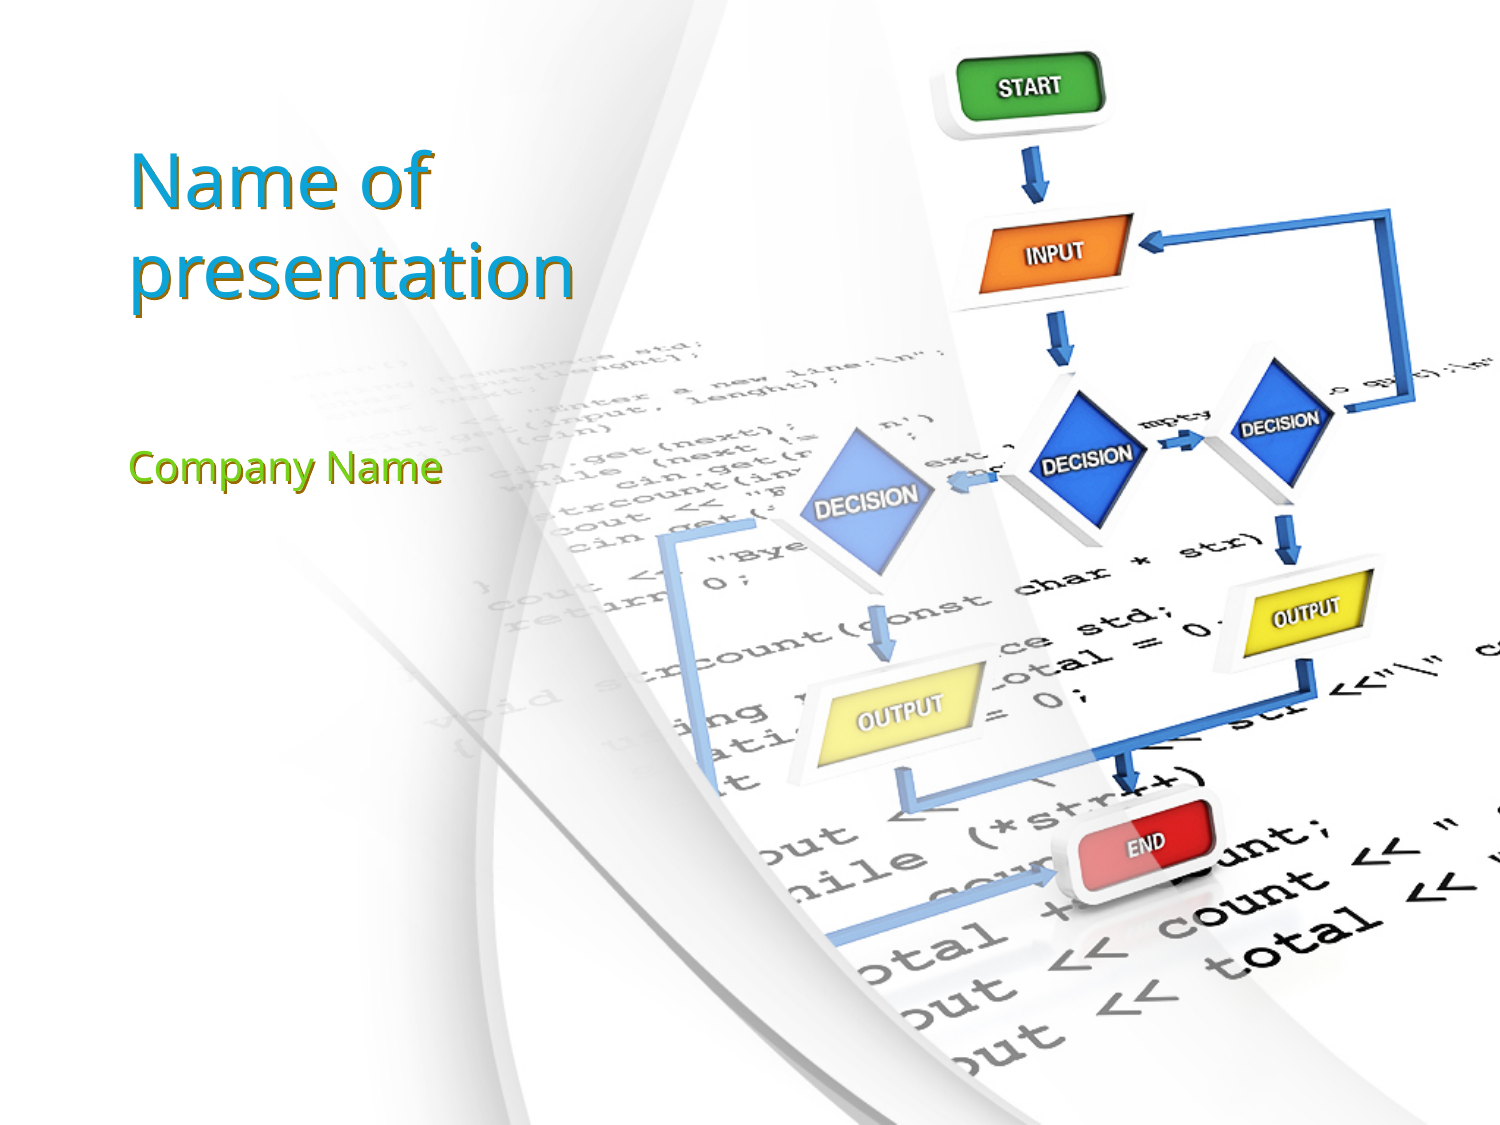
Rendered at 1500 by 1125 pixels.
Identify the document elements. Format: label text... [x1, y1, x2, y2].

picture [0, 0, 1500, 1125]
subtitle Company Name [112, 432, 833, 500]
title Name of presentation [112, 125, 845, 410]
